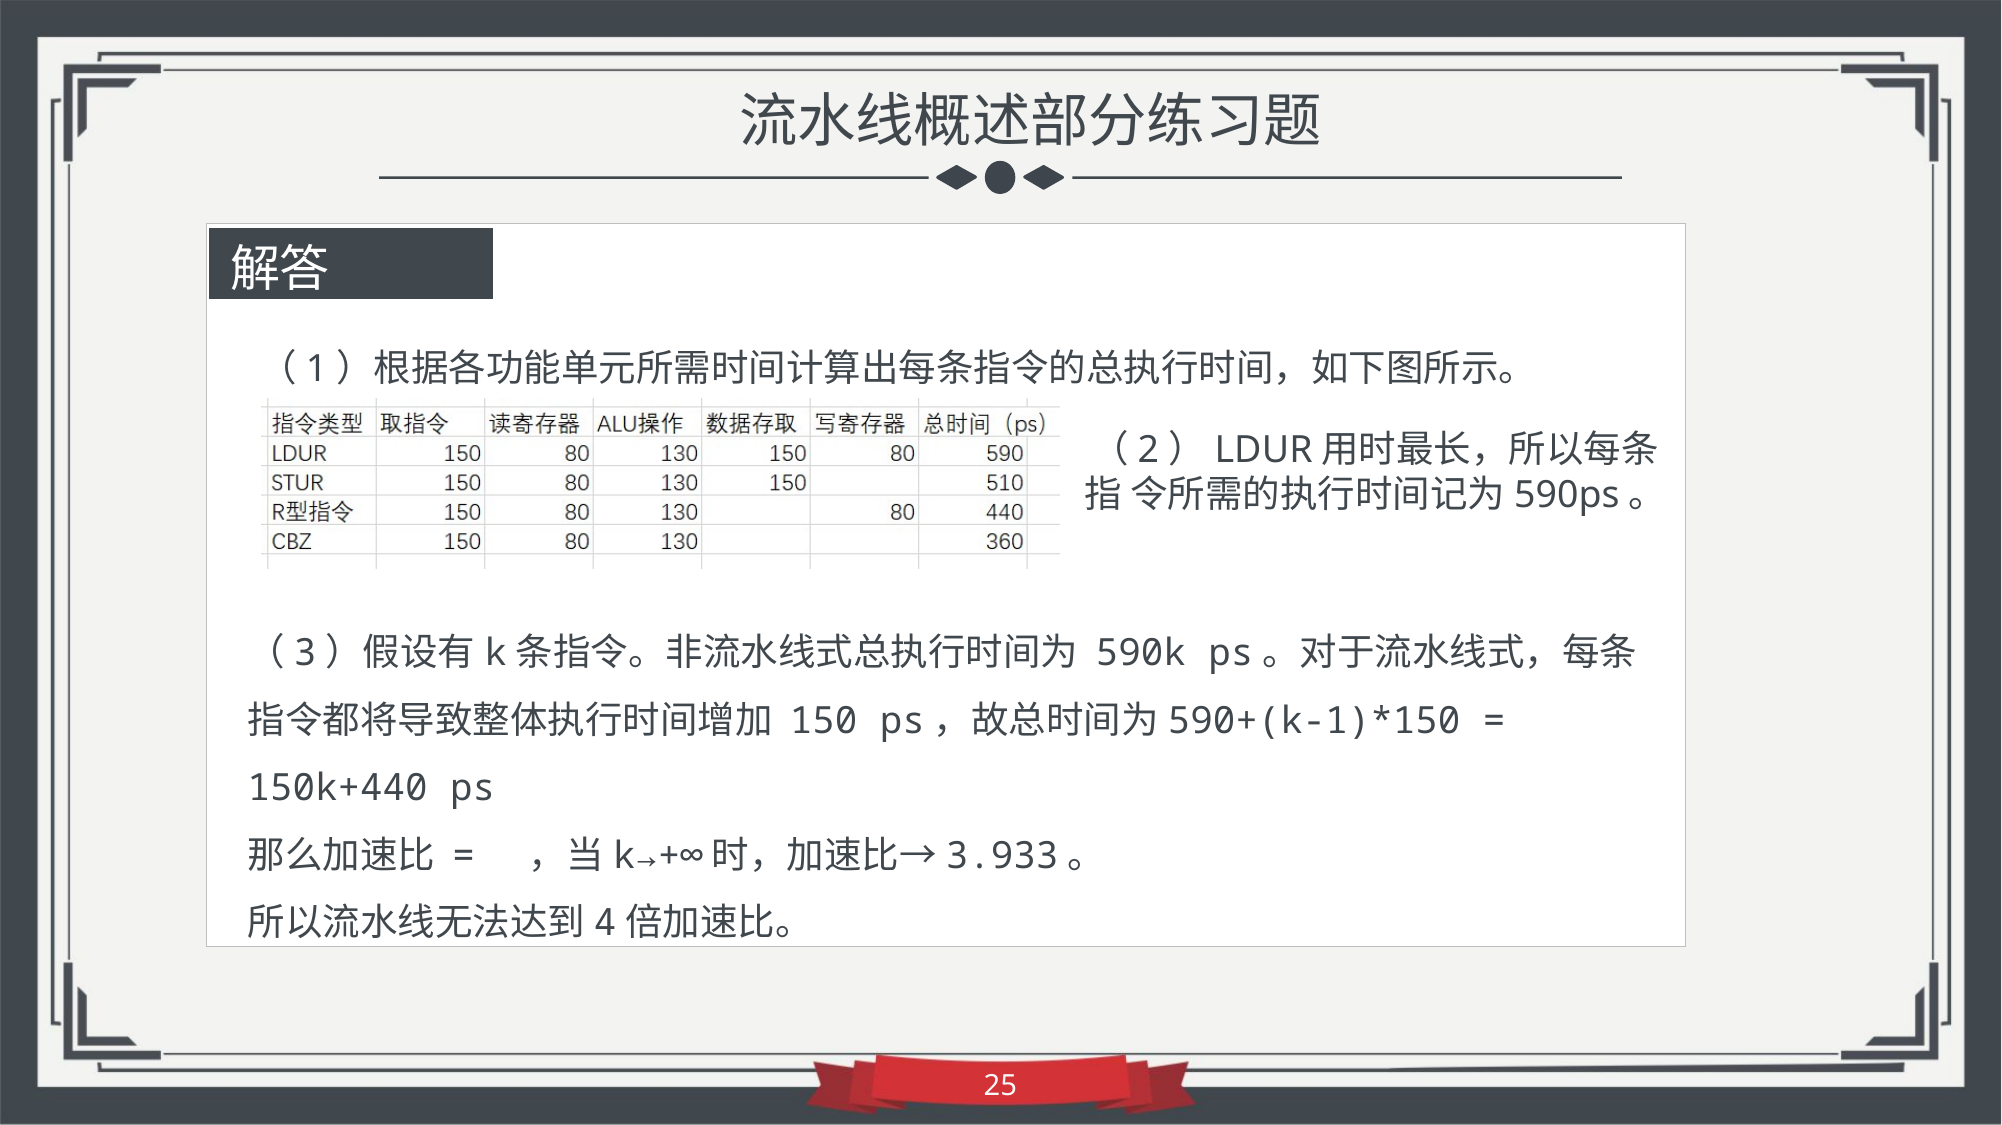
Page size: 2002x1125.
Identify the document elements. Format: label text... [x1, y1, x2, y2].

text_box 解答 [495, 229, 499, 304]
text_box 流水线概述部分练习题 [587, 83, 1473, 154]
text_box [206, 223, 1686, 947]
text_box （2）LDUR用时最长，所以每条指 令所需的执行时间记为590ps。 [1065, 417, 1686, 567]
picture [0, 0, 2002, 1125]
text_box （1）根据各功能单元所需时间计算出每条指令的总执行时间，如下图所示。 [244, 314, 1662, 397]
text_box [378, 160, 1623, 195]
